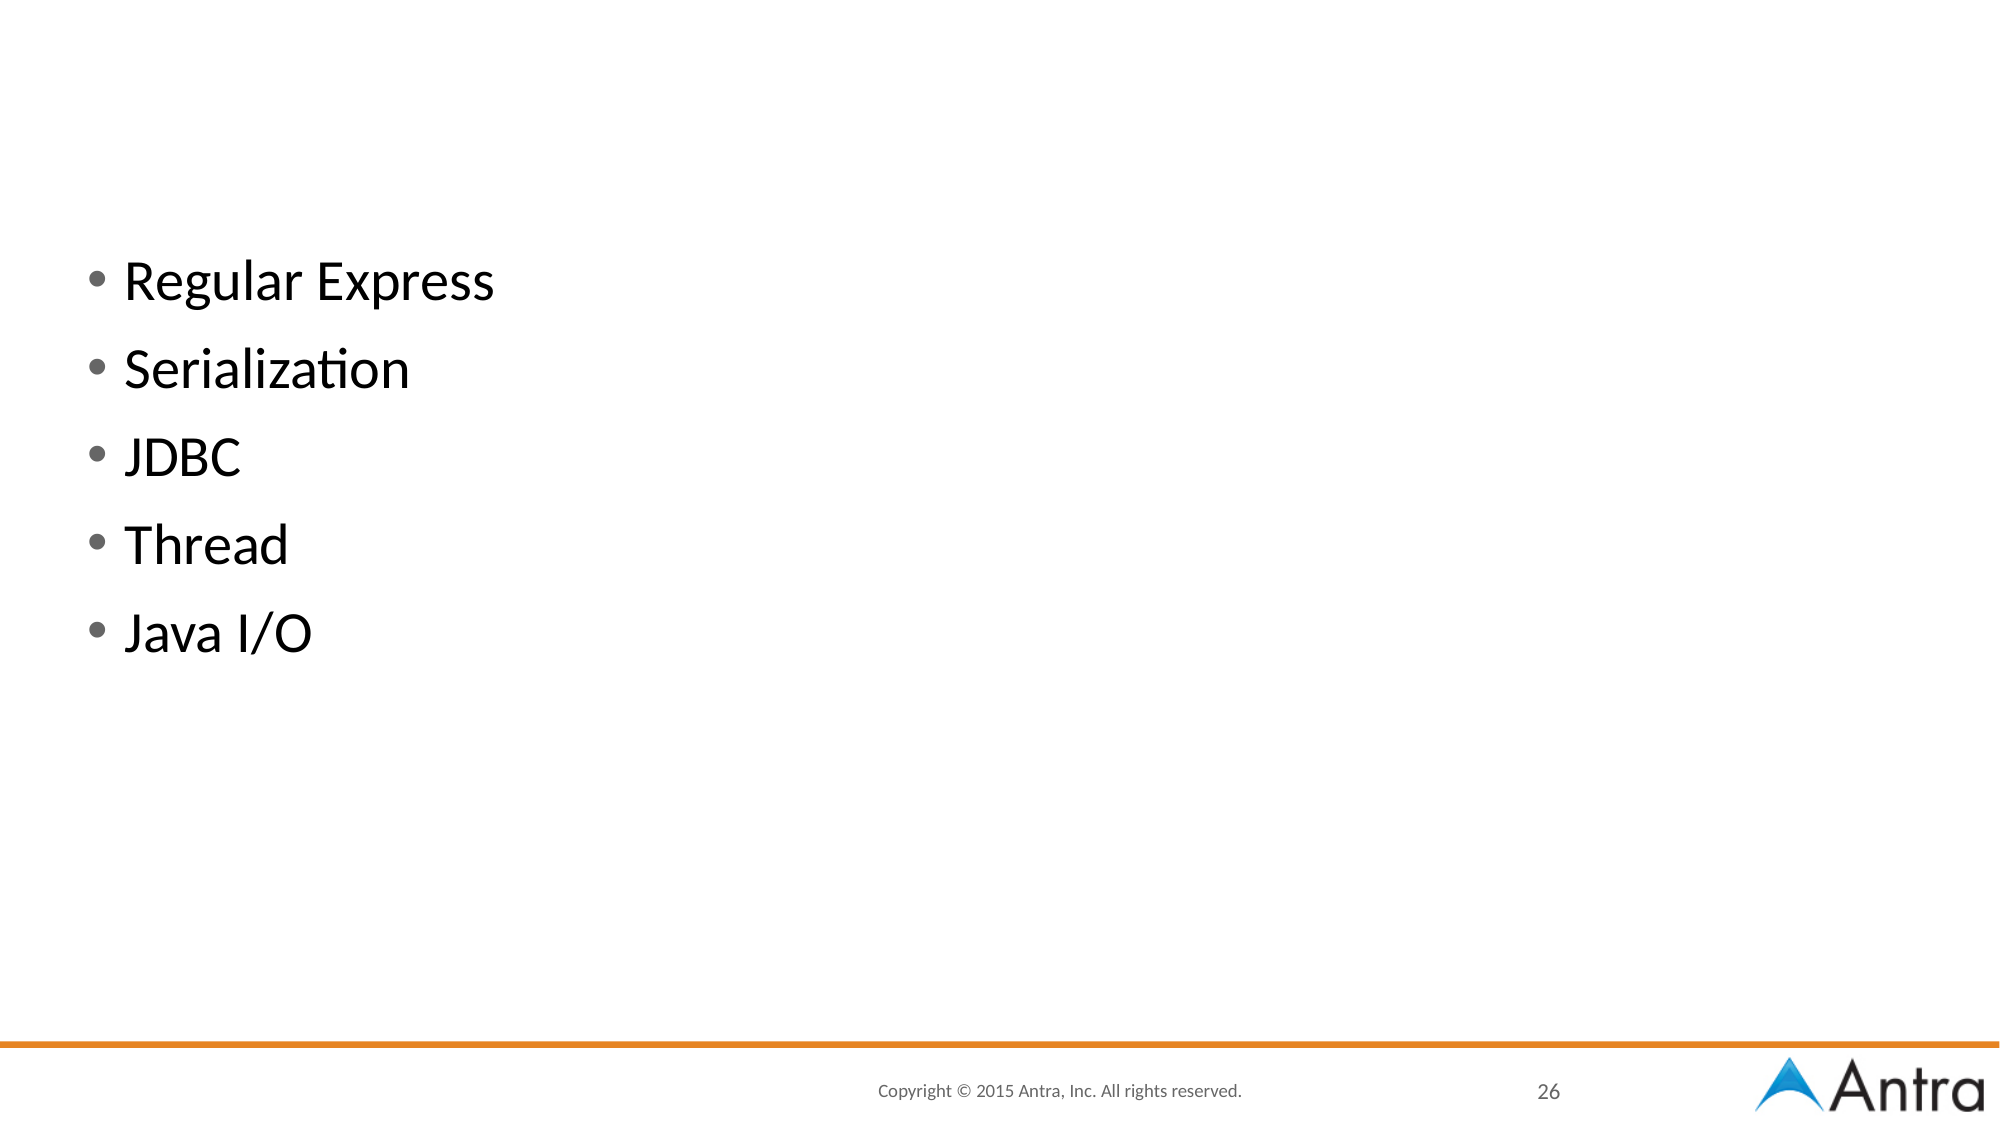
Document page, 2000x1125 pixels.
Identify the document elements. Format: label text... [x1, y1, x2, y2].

slide_number 26 [1498, 1075, 1561, 1106]
list Regular Express Serialization JDBC Thread Java I/O [87, 249, 1913, 975]
picture [1744, 1048, 1994, 1122]
